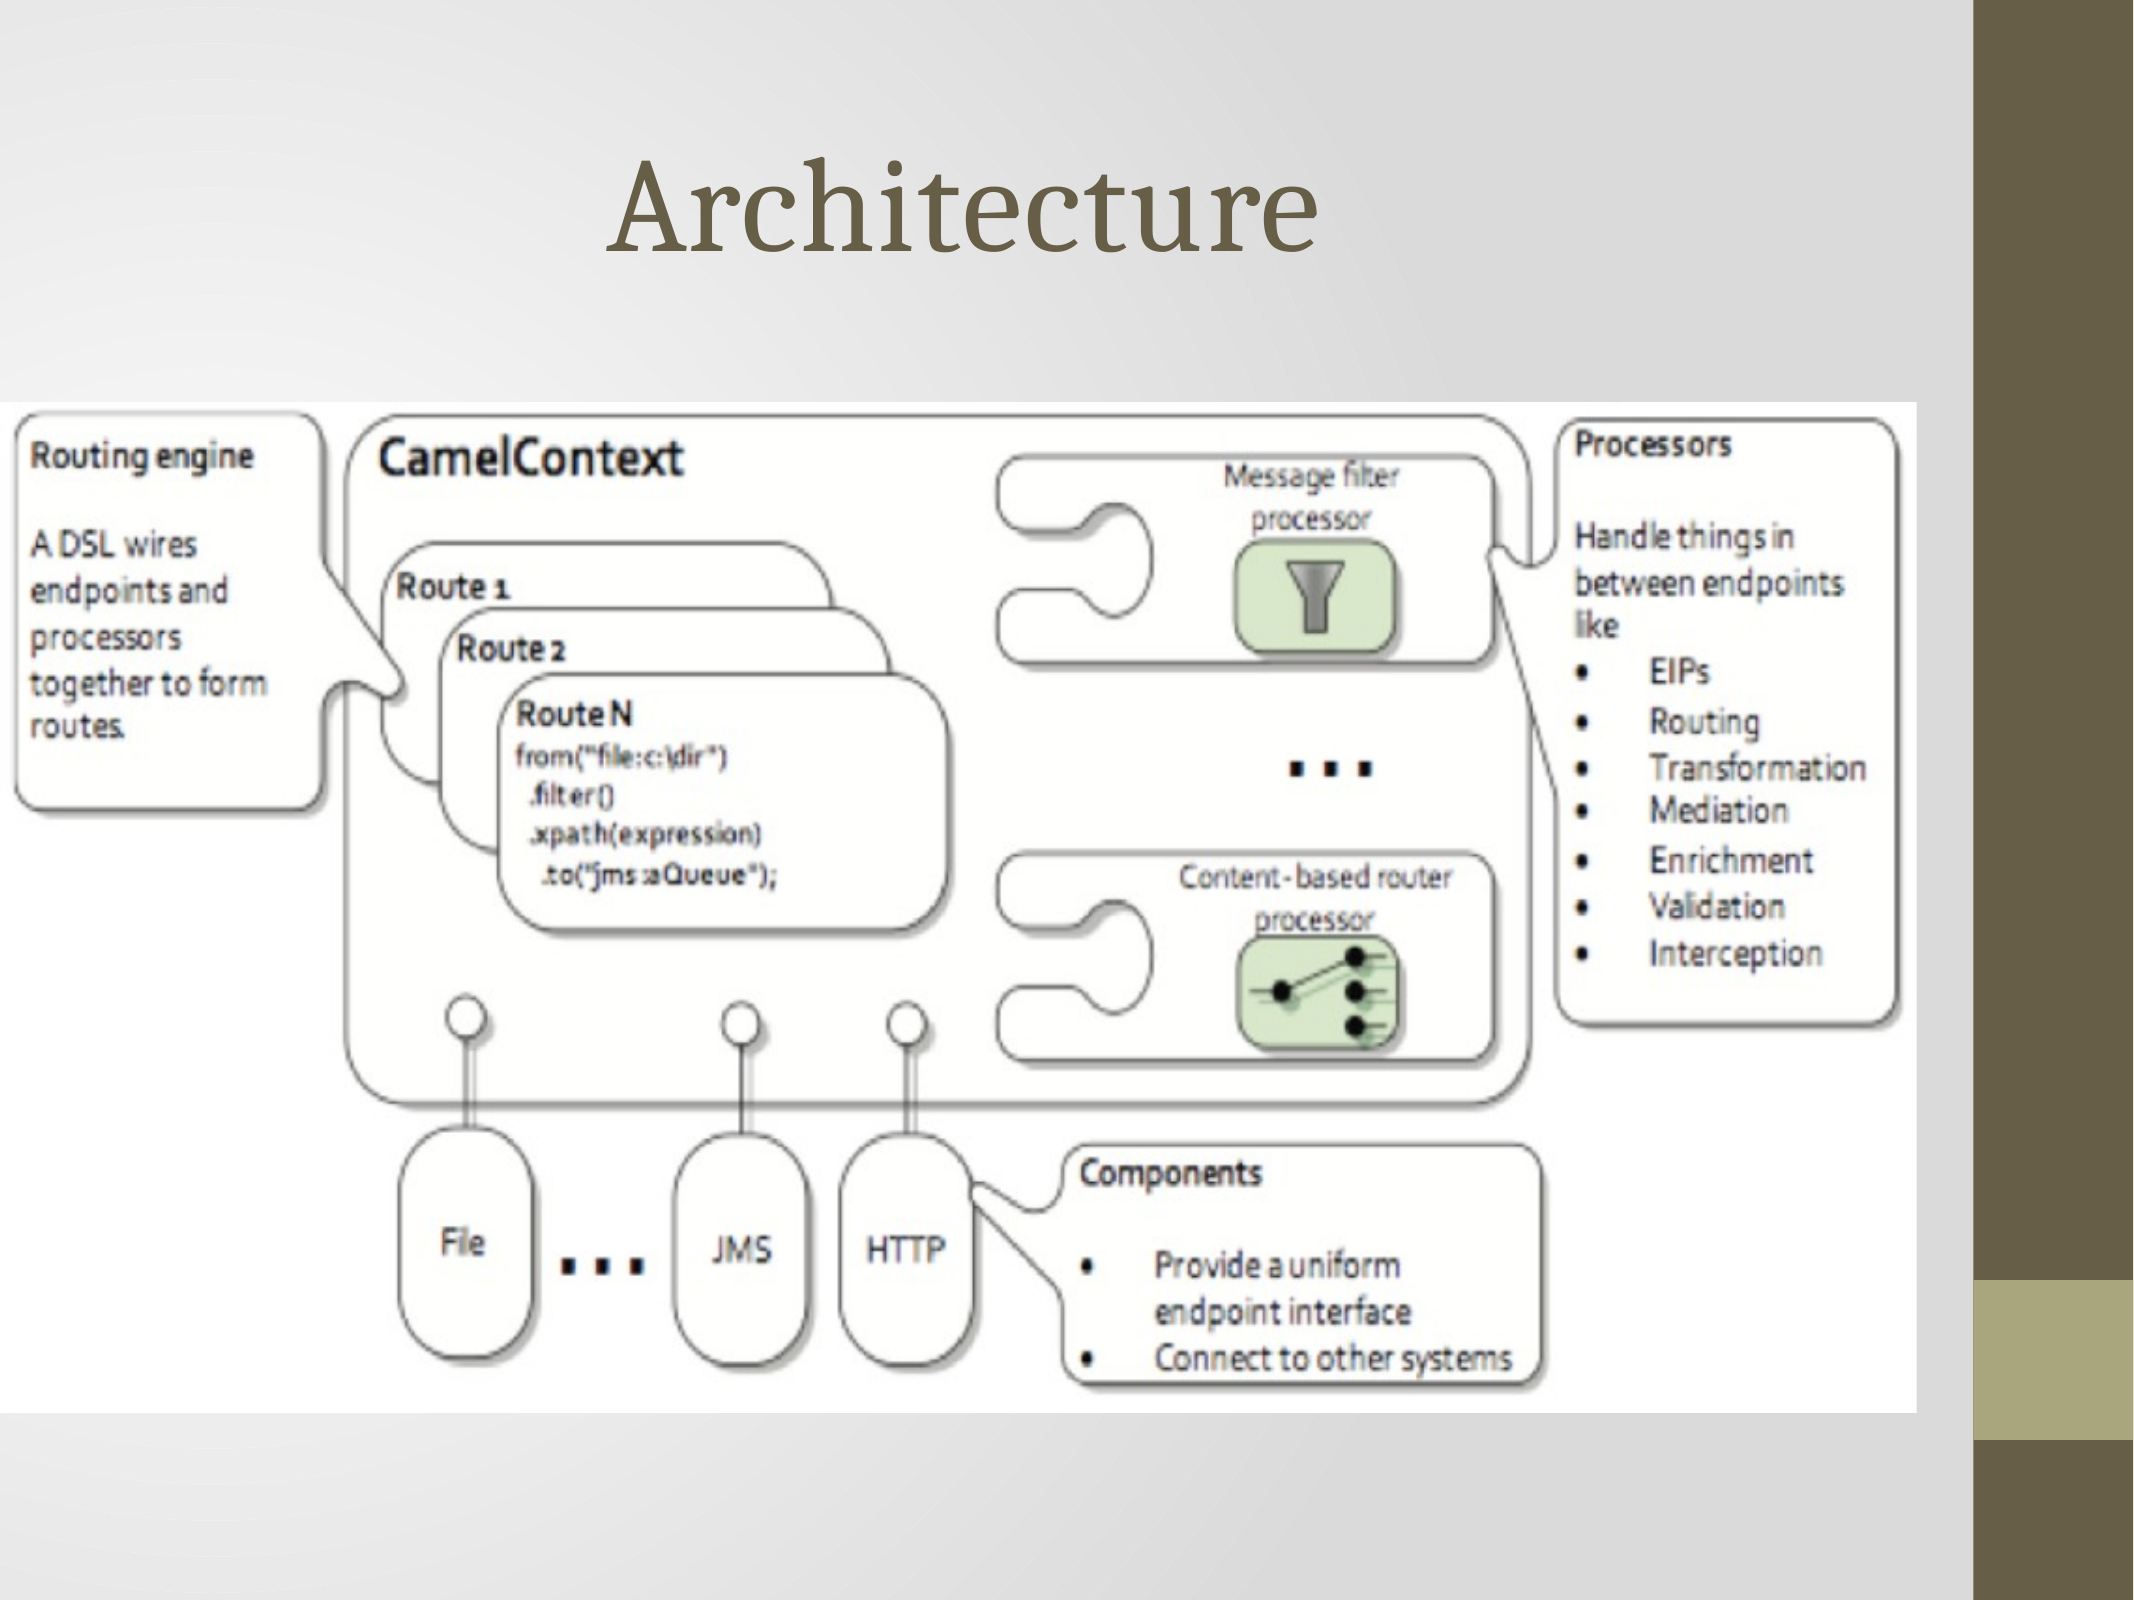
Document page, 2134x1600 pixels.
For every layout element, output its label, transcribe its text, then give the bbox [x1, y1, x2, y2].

title Architecture [106, 63, 1885, 332]
text_box [0, 402, 1917, 1413]
